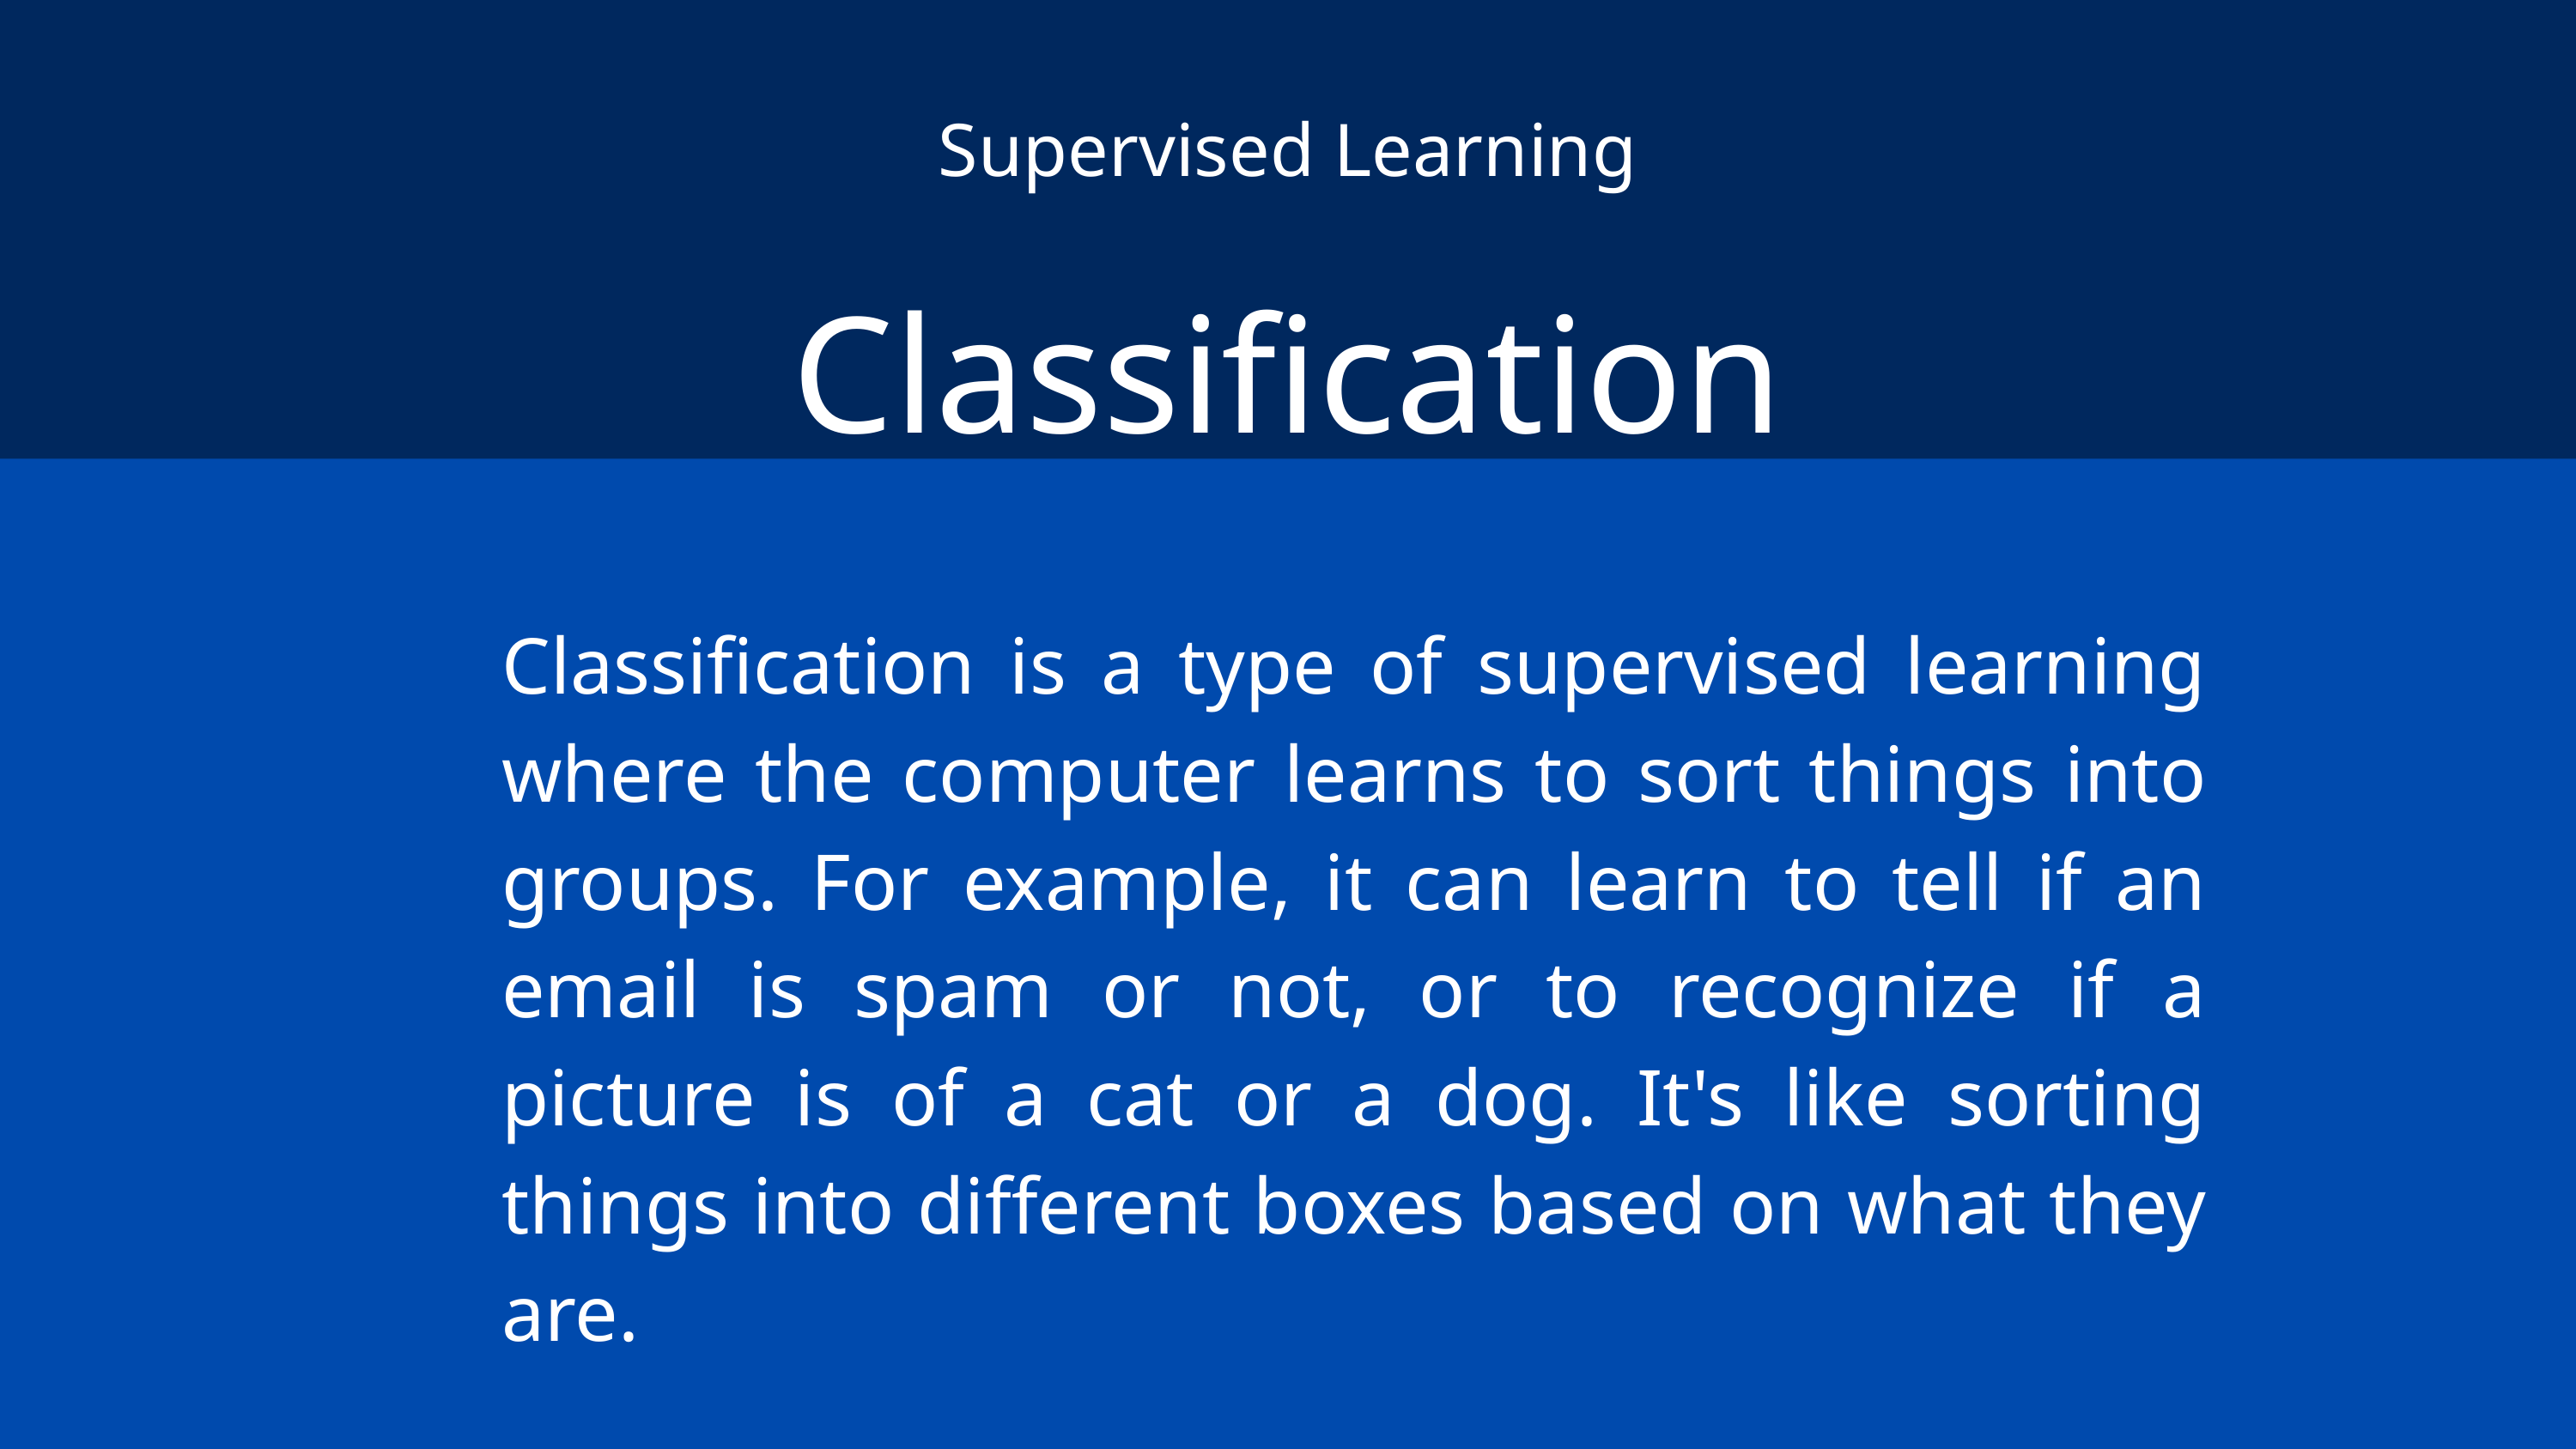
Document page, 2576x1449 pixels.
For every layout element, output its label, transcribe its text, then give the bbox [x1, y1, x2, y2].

text_box Supervised Learning [1531, 88, 1704, 191]
text_box Classification [368, 239, 1045, 466]
text_box Classification is a type of supervised learning where the computer learns to sort things into groups. For example, it can learn to tell if an email is spam or not, or to recognize if a picture is of a cat or a dog. It's like sorting things into different boxes based on what they are. [501, 602, 1045, 1357]
text_box Classification [1531, 239, 2208, 466]
text_box Classification is a type of supervised learning where the computer learns to sort things into groups. For example, it can learn to tell if an email is spam or not, or to recognize if a picture is of a cat or a dog. It's like sorting things into different boxes based on what they are. [1531, 602, 2208, 1357]
text_box Supervised Learning [872, 88, 1045, 191]
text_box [1051, 0, 1525, 1449]
